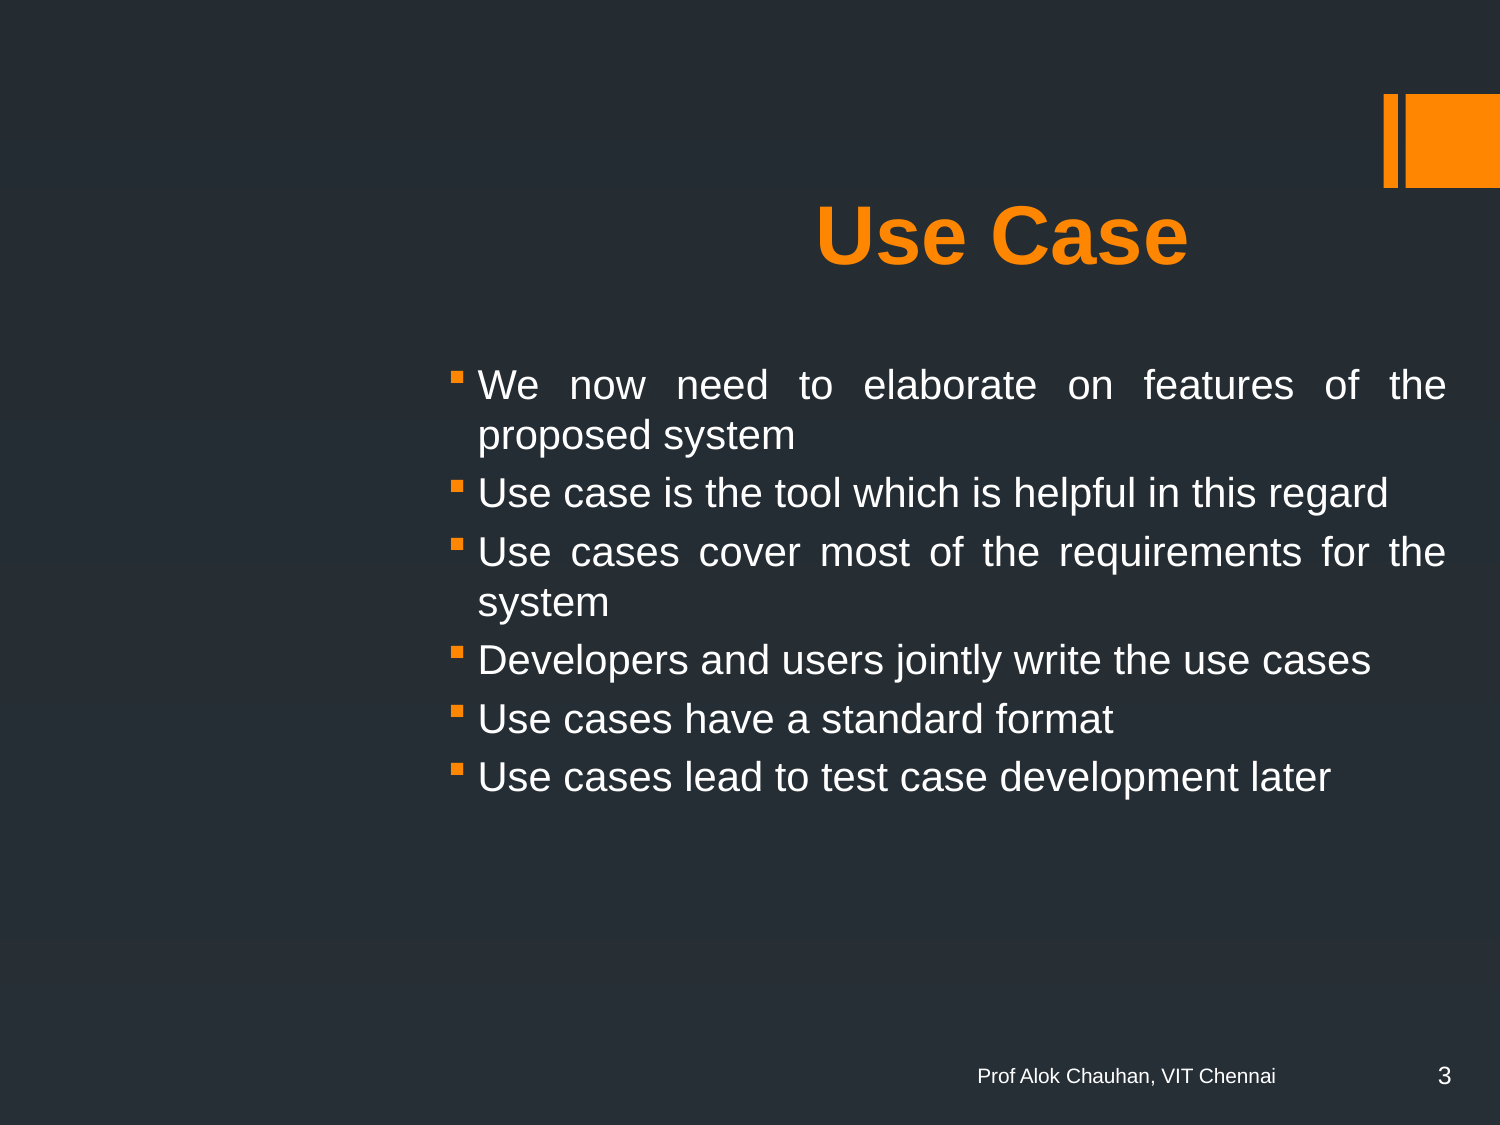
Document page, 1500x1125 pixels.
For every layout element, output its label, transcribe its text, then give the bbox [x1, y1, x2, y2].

slide_number 3 [1312, 1050, 1467, 1100]
list We now need to elaborate on features of the proposed system Use case is the tool which is helpful in this regard Use cases cover most of the requirements for the system Developers and users jointly write the use cases Use cases have a standard format Use cases lead to test case development later [425, 350, 1463, 1035]
footer Prof Alok Chauhan, VIT Chennai [962, 1062, 1331, 1112]
title Use Case [800, 99, 1363, 290]
